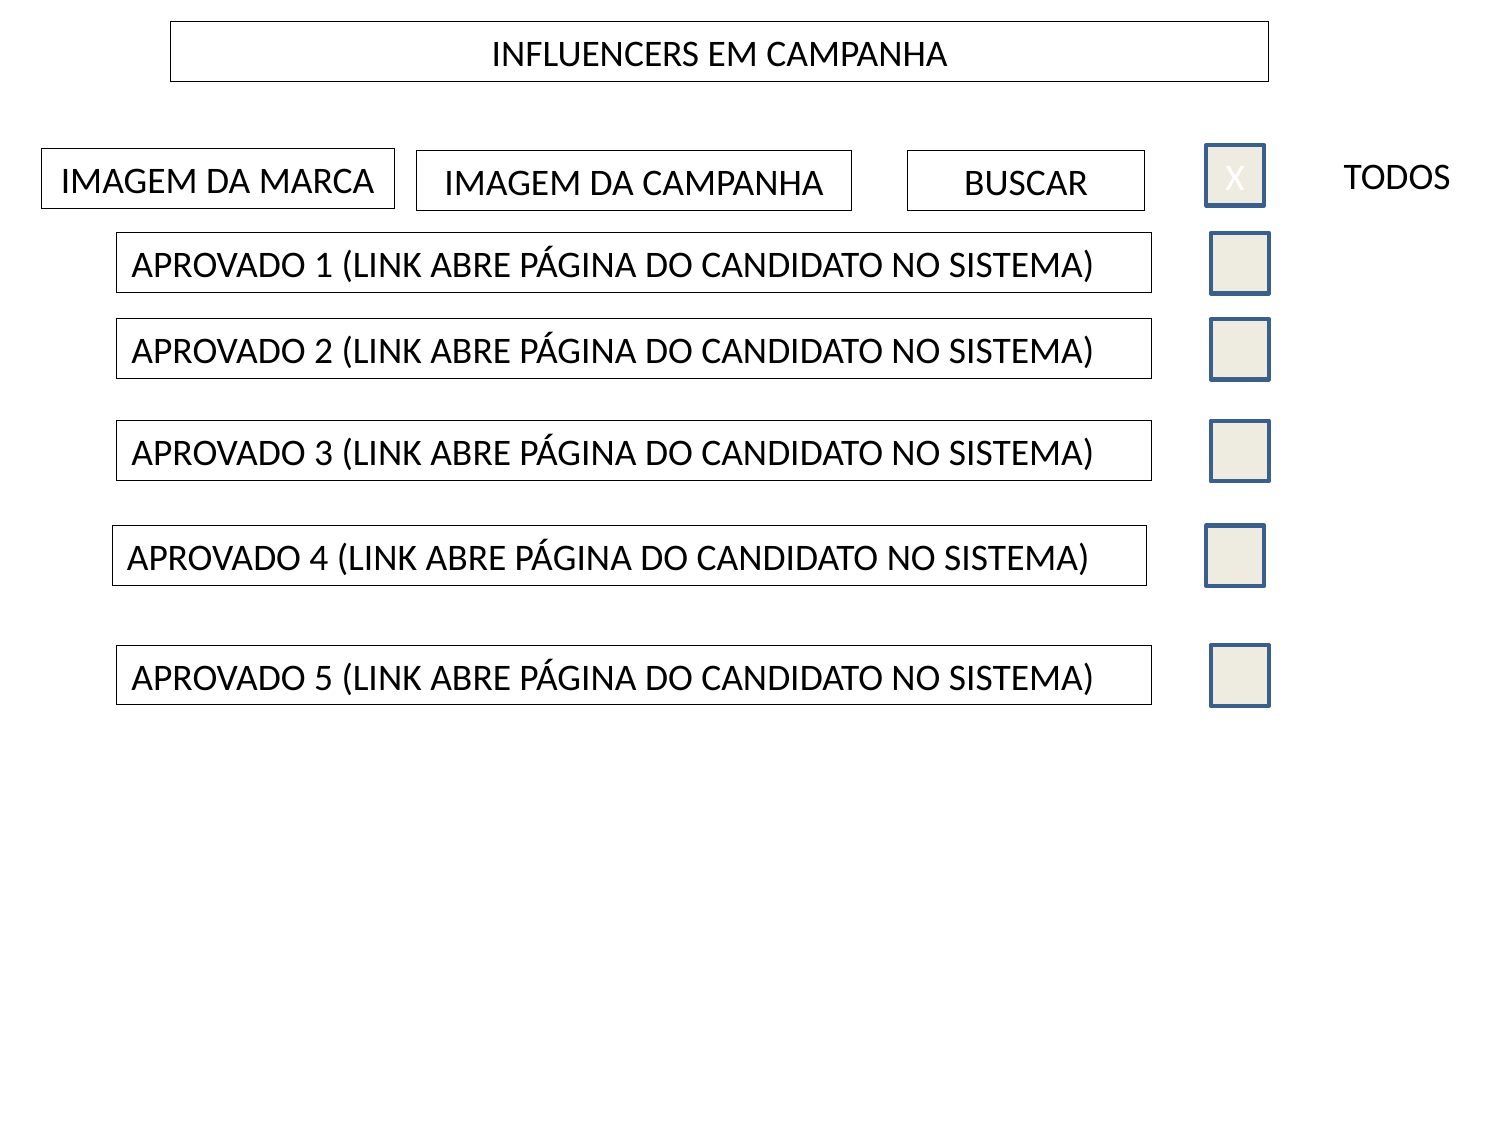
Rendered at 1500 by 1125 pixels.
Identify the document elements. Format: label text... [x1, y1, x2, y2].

text_box X [1204, 143, 1266, 208]
text_box [1209, 643, 1271, 708]
text_box APROVADO 3 (LINK ABRE PÁGINA DO CANDIDATO NO SISTEMA) [116, 420, 1152, 481]
text_box APROVADO 1 (LINK ABRE PÁGINA DO CANDIDATO NO SISTEMA) [116, 232, 1152, 293]
text_box IMAGEM DA CAMPANHA [416, 150, 852, 211]
text_box [1204, 523, 1266, 588]
text_box APROVADO 5 (LINK ABRE PÁGINA DO CANDIDATO NO SISTEMA) [116, 645, 1152, 705]
text_box [1209, 419, 1271, 483]
text_box APROVADO 4 (LINK ABRE PÁGINA DO CANDIDATO NO SISTEMA) [112, 525, 1147, 586]
text_box INFLUENCERS EM CAMPANHA [170, 21, 1269, 82]
text_box [1209, 317, 1271, 382]
text_box APROVADO 2 (LINK ABRE PÁGINA DO CANDIDATO NO SISTEMA) [116, 318, 1152, 379]
text_box TODOS [1328, 145, 1500, 205]
text_box [1209, 231, 1271, 296]
text_box BUSCAR [907, 150, 1145, 211]
text_box IMAGEM DA MARCA [41, 148, 395, 209]
